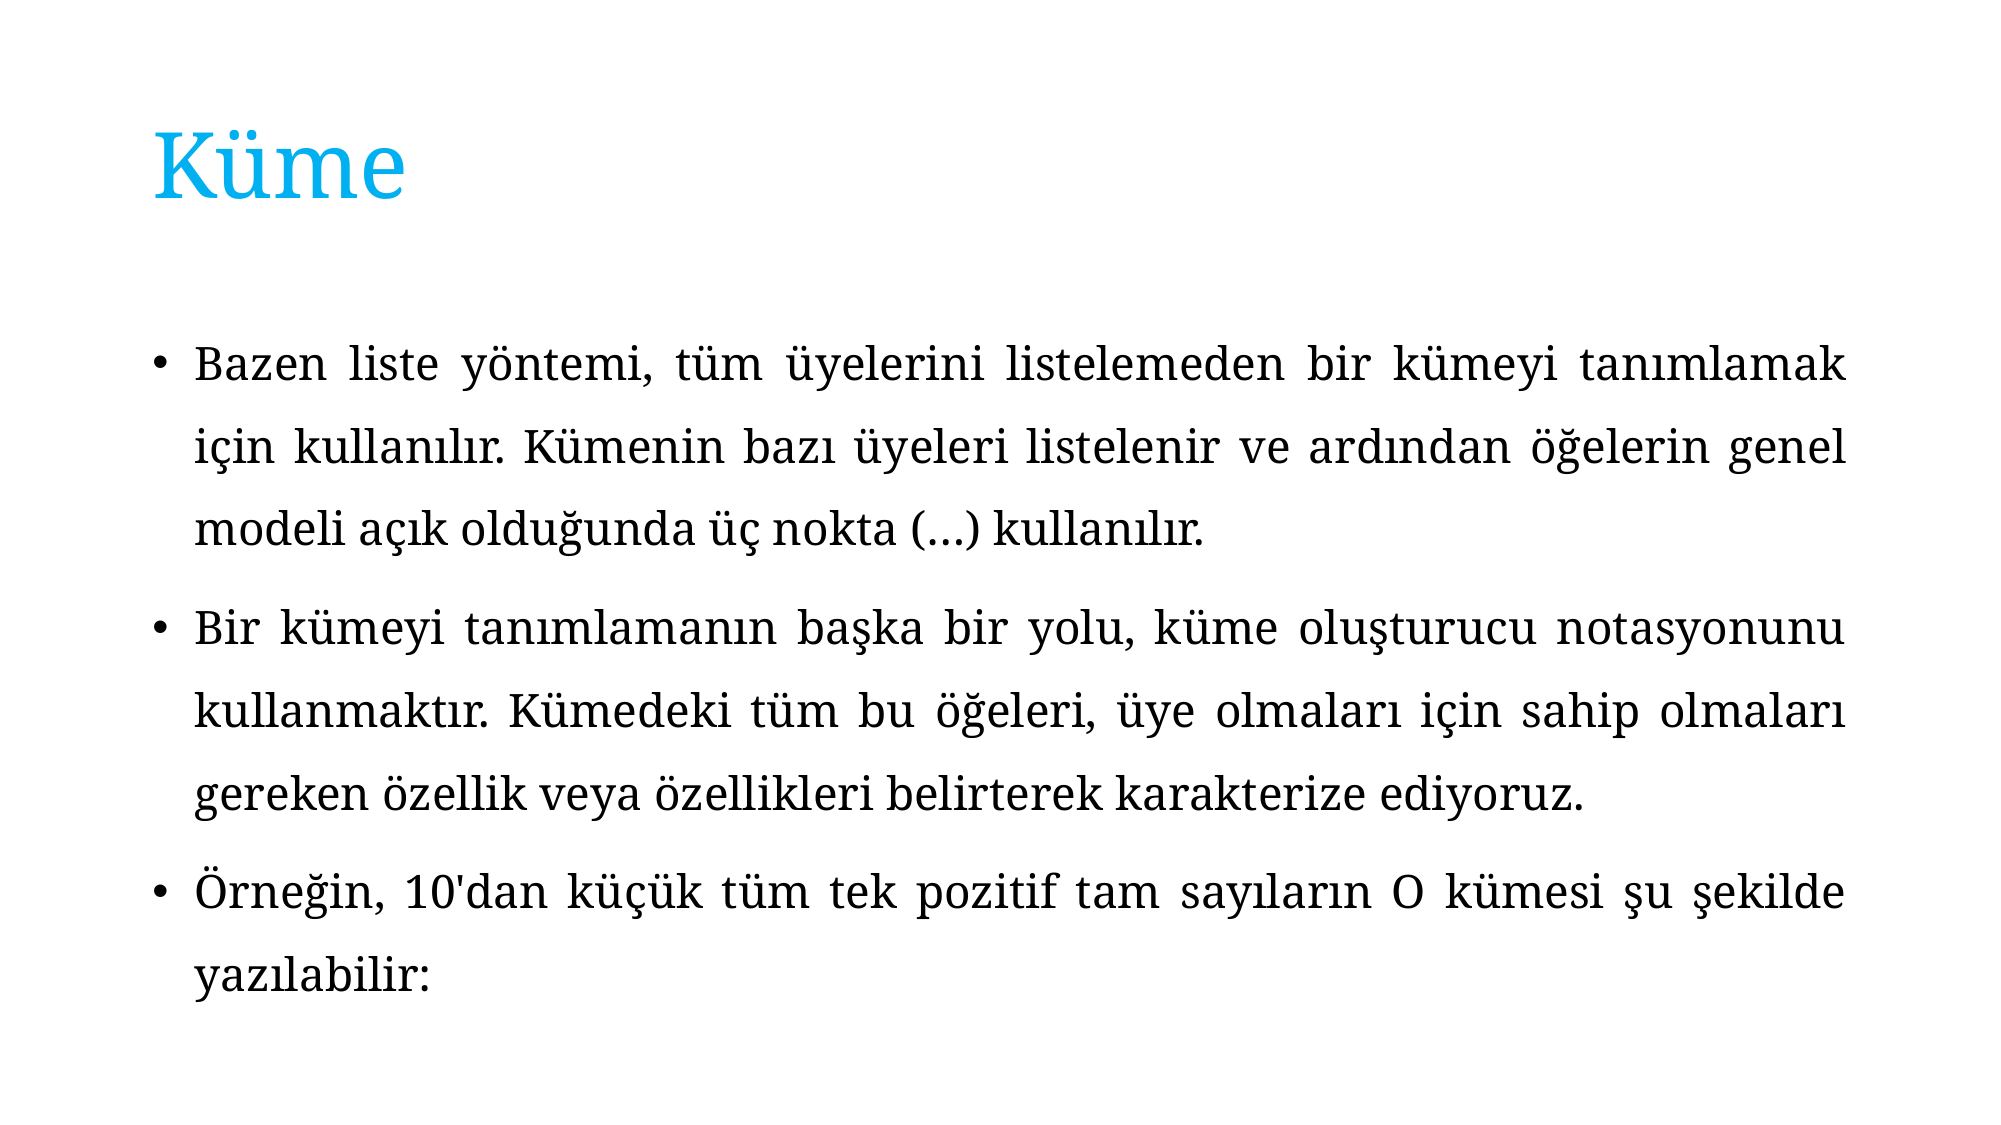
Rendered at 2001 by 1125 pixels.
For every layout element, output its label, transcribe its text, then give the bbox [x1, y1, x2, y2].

title Küme [137, 59, 1863, 278]
